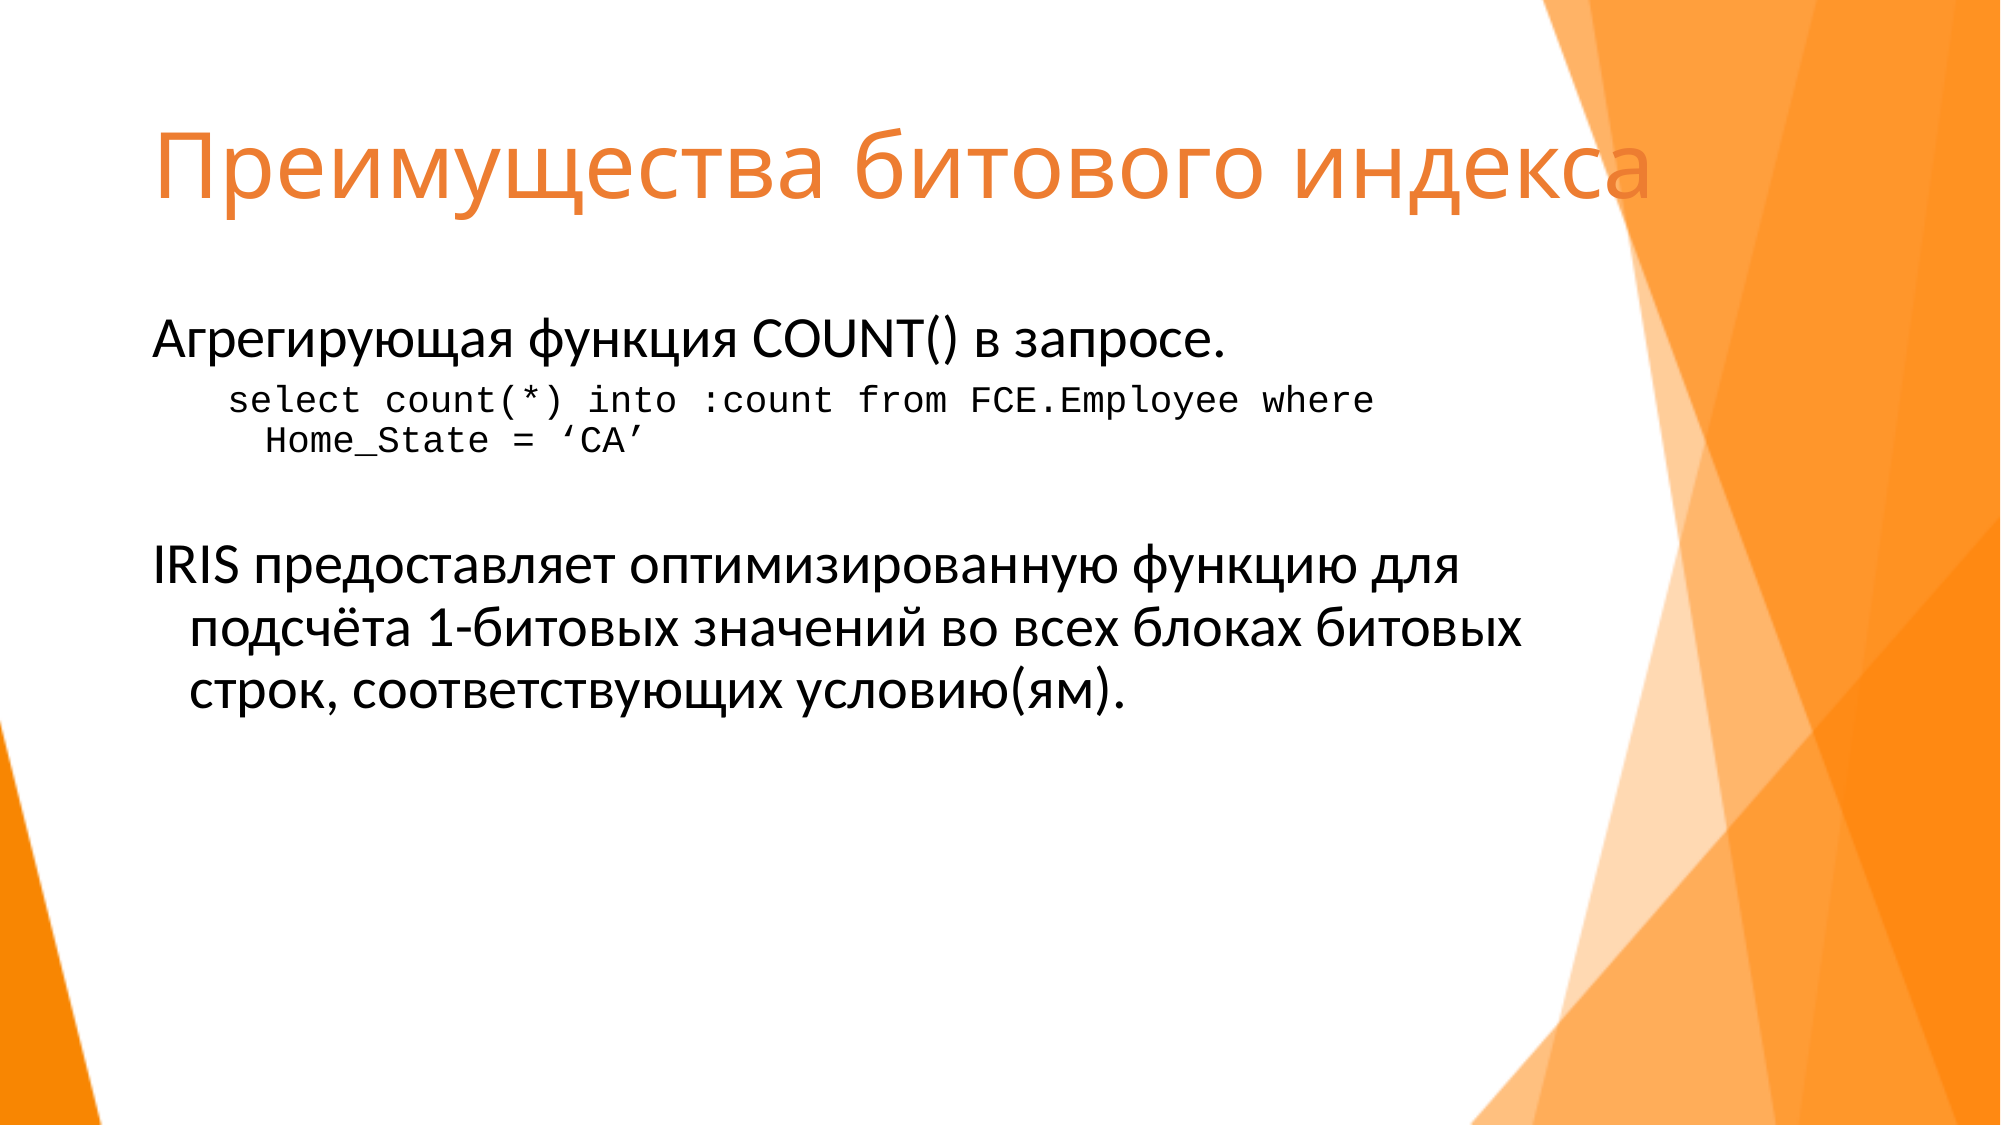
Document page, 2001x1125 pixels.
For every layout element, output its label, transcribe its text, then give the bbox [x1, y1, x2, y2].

list Агрегирующая функция COUNT() в запросе. select count(*) into :count from FCE.Employee where Home_State = ‘CA’ IRIS предоставляет оптимизированную функцию для подсчёта 1-битовых значений во всех блоках битовых строк, соответствующих условию(ям). [137, 299, 1584, 1014]
title Преимущества битового индекса [137, 59, 1863, 278]
picture [0, 0, 2001, 1125]
